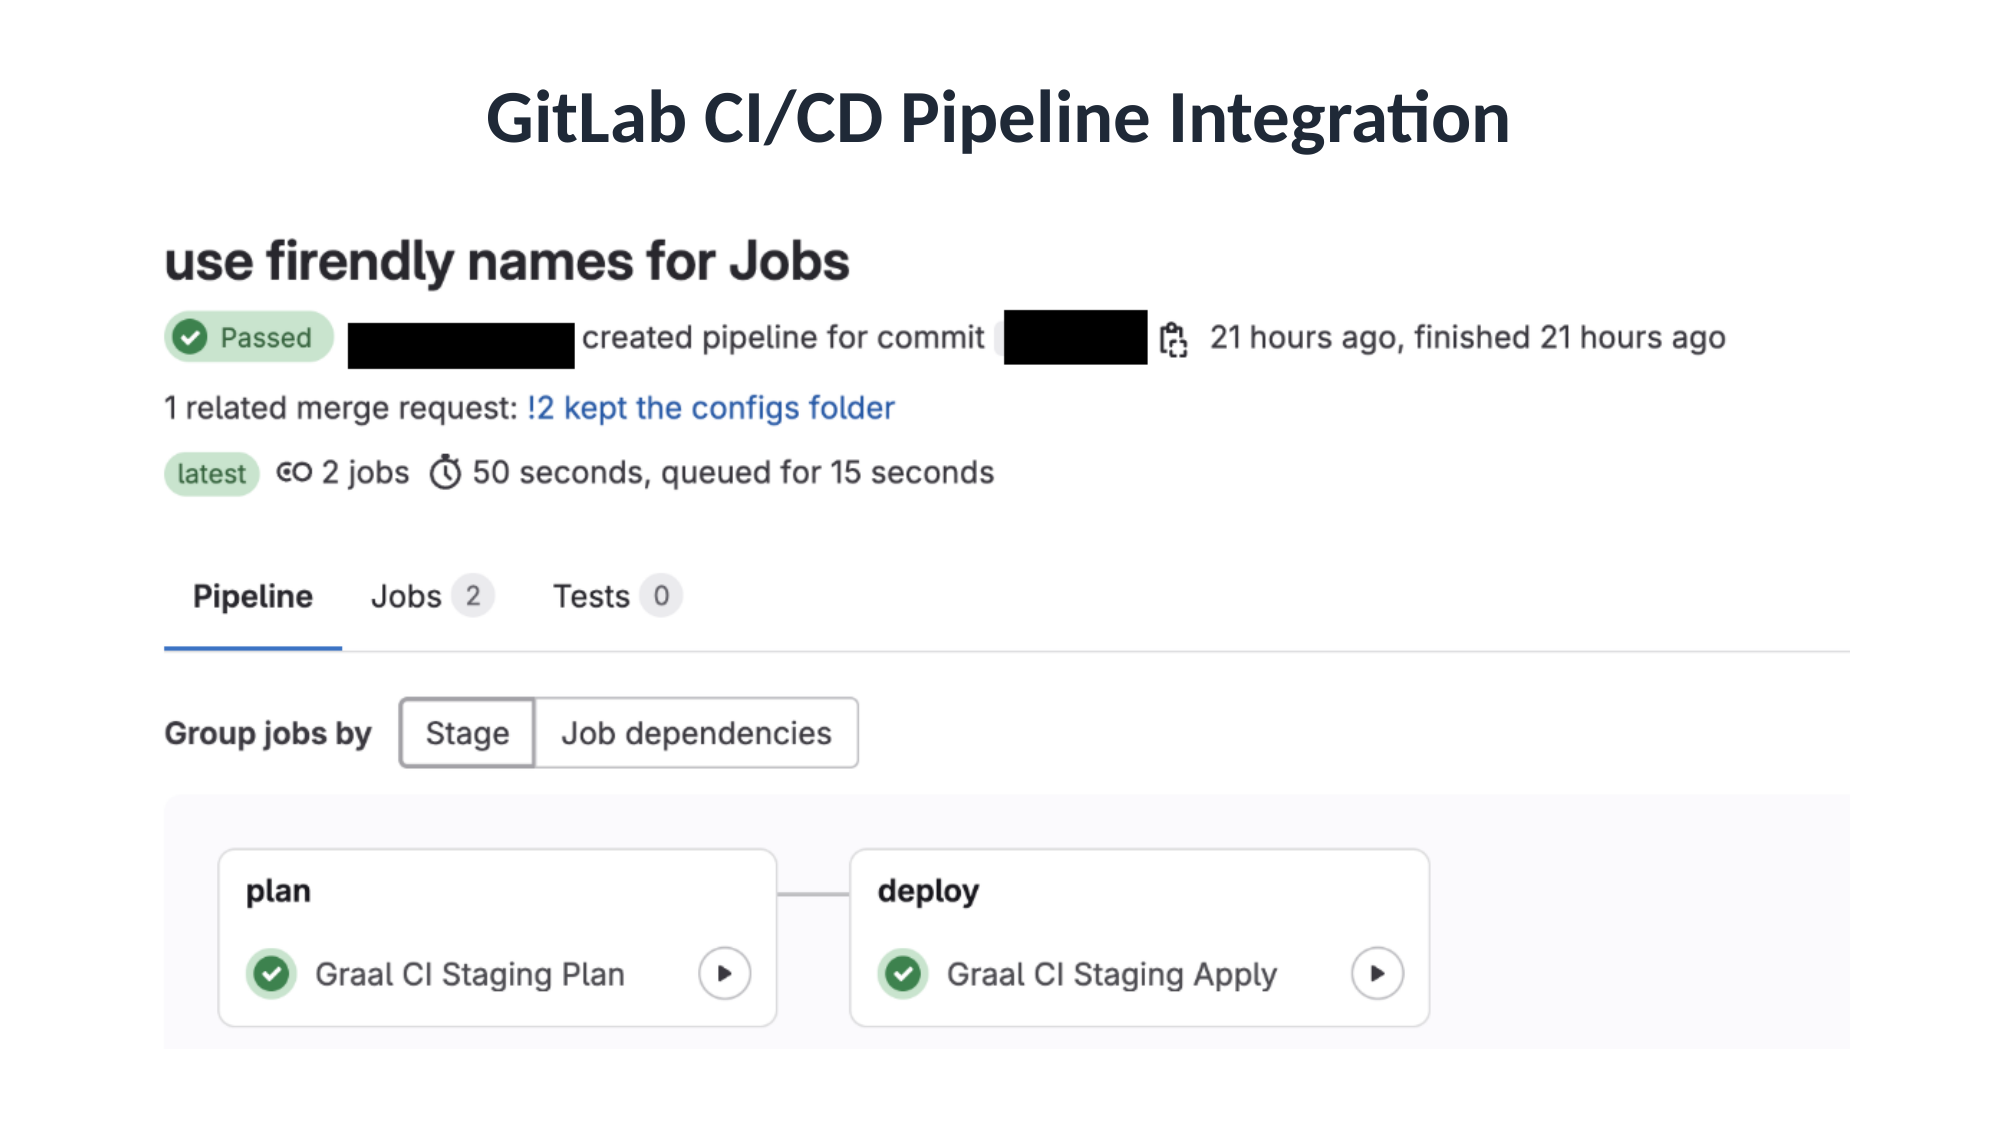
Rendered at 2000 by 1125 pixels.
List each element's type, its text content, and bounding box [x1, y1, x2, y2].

text_box GitLab CI/CD Pipeline Integration [471, 59, 1528, 165]
picture [149, 224, 1851, 1050]
